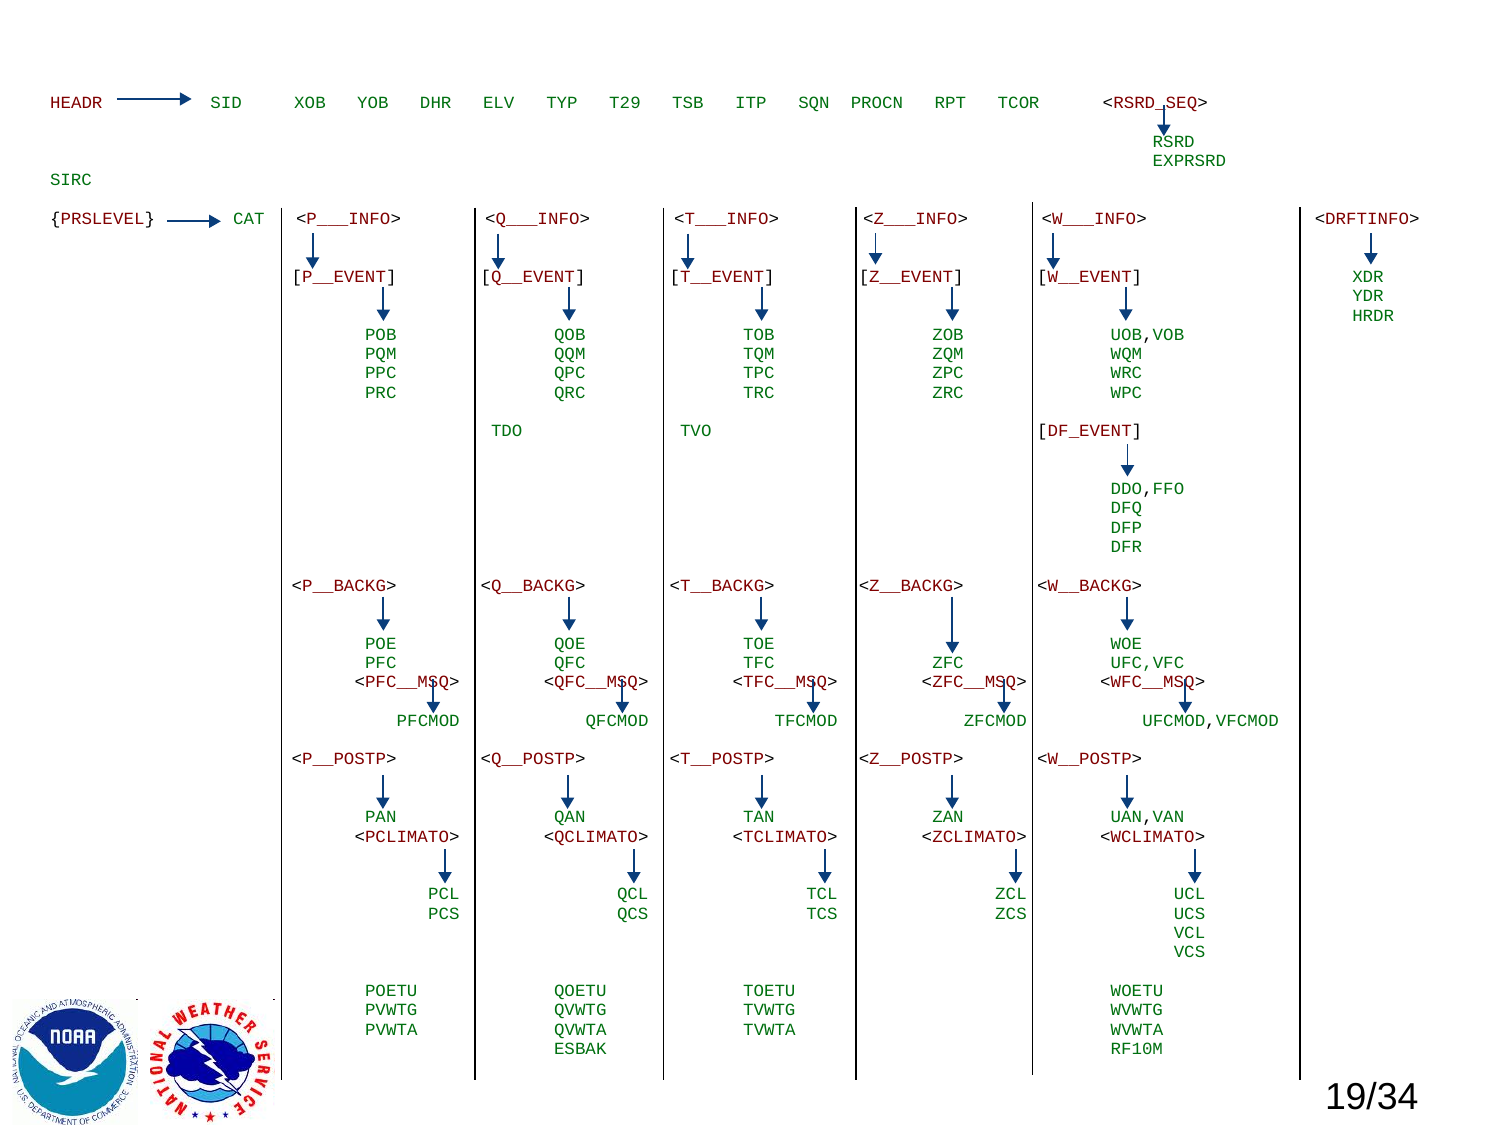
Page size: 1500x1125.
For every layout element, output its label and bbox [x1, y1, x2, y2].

picture [12, 87, 1451, 1125]
